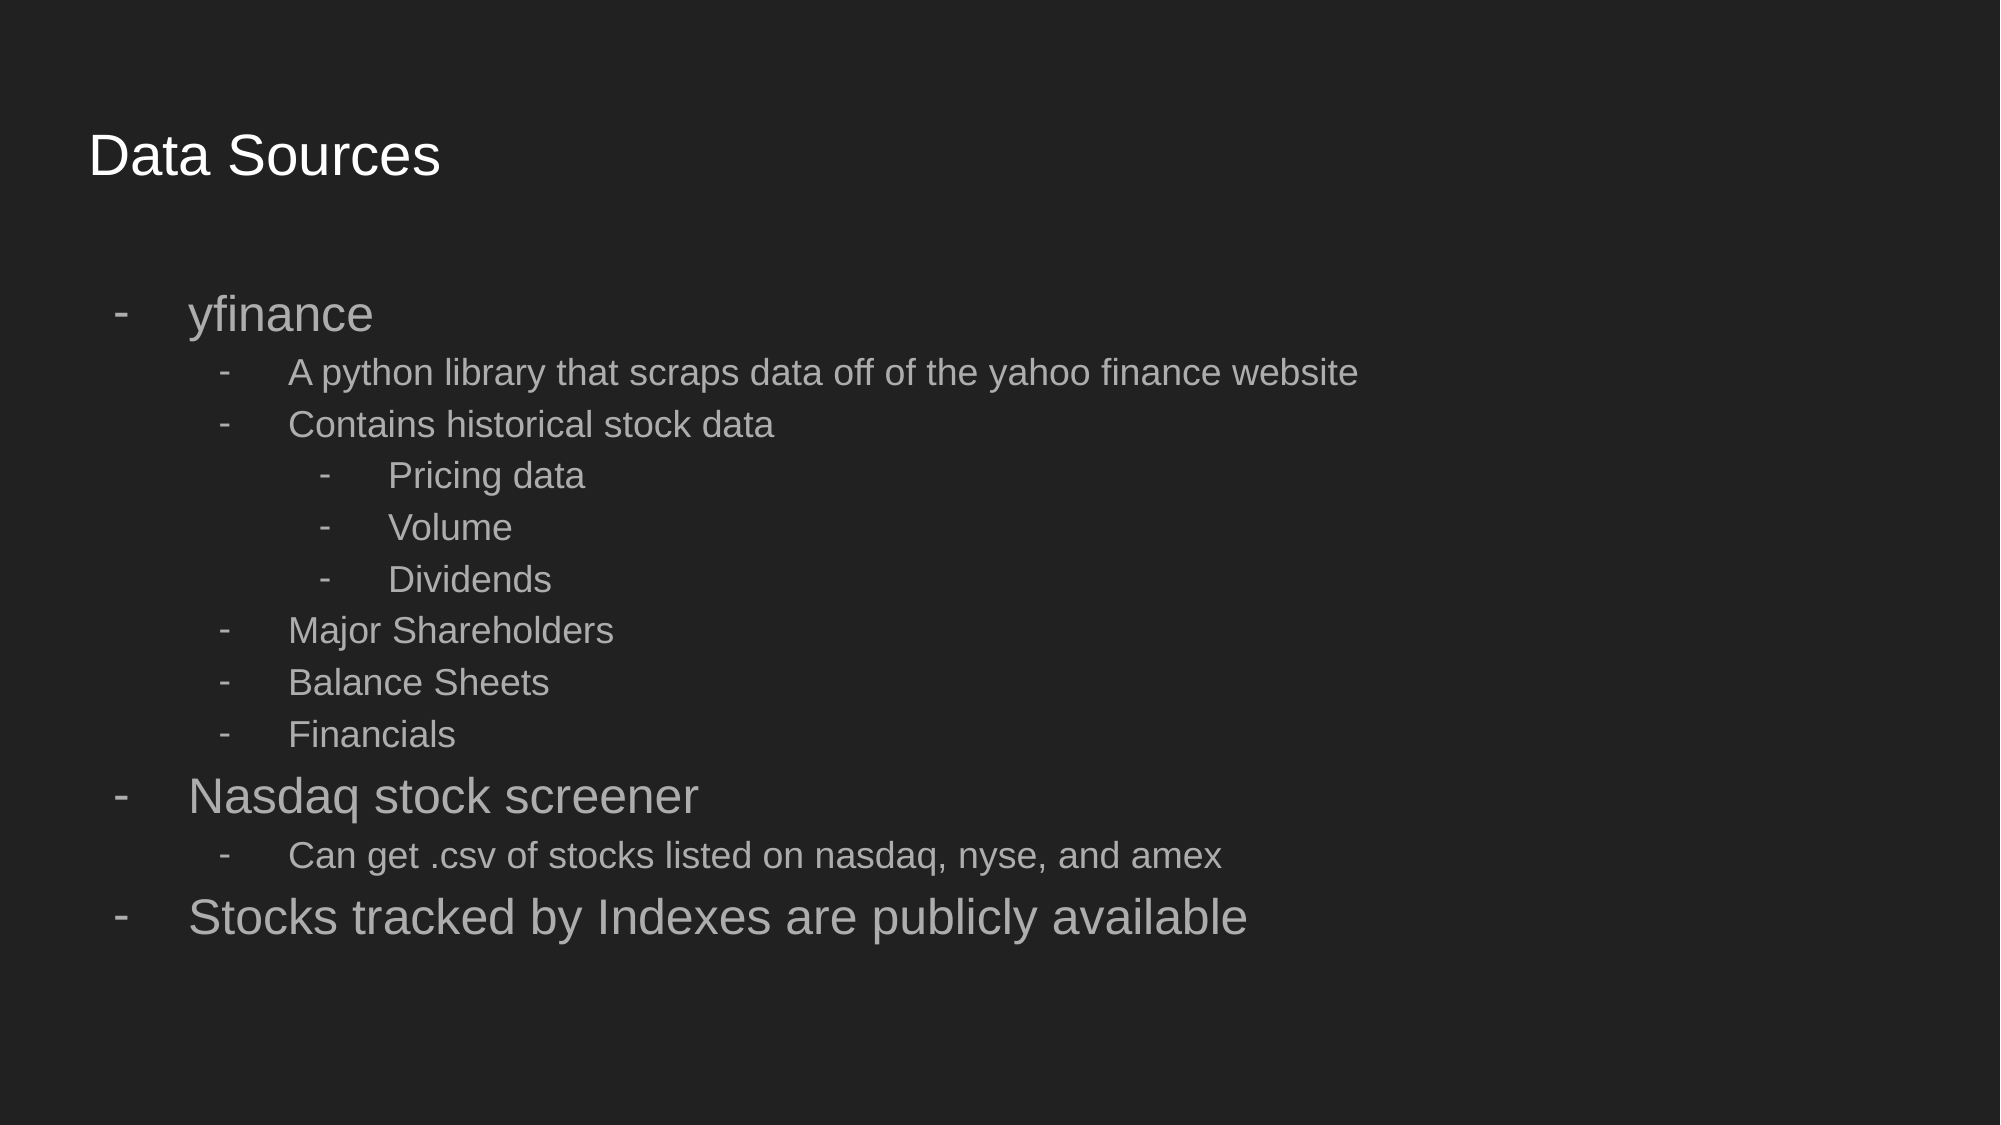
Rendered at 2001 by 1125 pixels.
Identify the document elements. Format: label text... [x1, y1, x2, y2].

list yfinance A python library that scraps data off of the yahoo finance website Contains historical stock data Pricing data Volume Dividends Major Shareholders Balance Sheets Financials Nasdaq stock screener Can get .csv of stocks listed on nasdaq, nyse, and amex Stocks tracked by Indexes are publicly available [68, 252, 1932, 1000]
title Data Sources [68, 97, 1932, 223]
